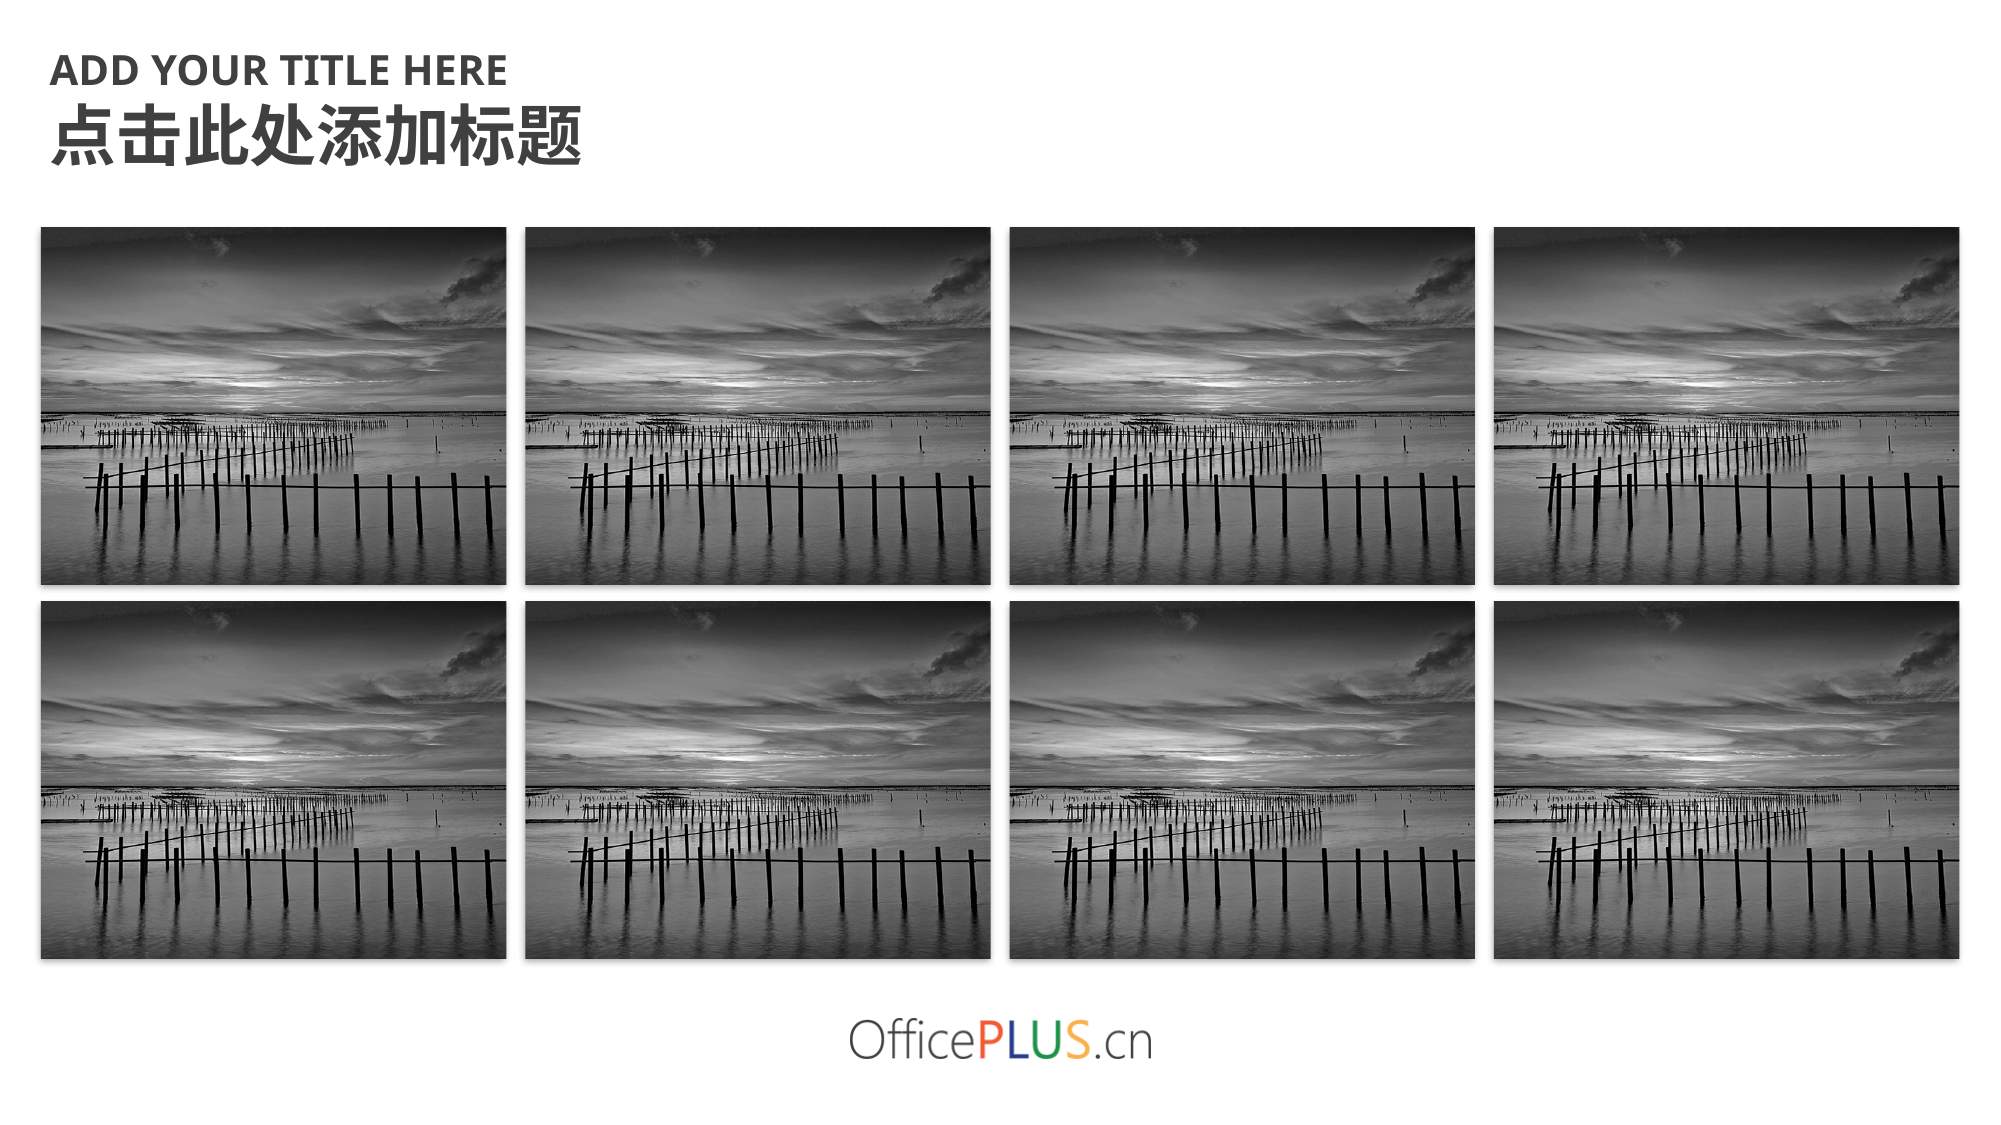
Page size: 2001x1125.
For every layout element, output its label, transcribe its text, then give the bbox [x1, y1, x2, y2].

text_box [40, 227, 507, 586]
text_box [525, 601, 991, 960]
text_box [1009, 601, 1476, 960]
text_box ADD YOUR TITLE HERE 点击此处添加标题 [34, 36, 715, 182]
text_box [40, 601, 507, 960]
text_box [1493, 601, 1960, 960]
text_box [525, 227, 991, 586]
picture [849, 1018, 1151, 1059]
text_box [1493, 227, 1960, 586]
text_box [1009, 227, 1476, 586]
